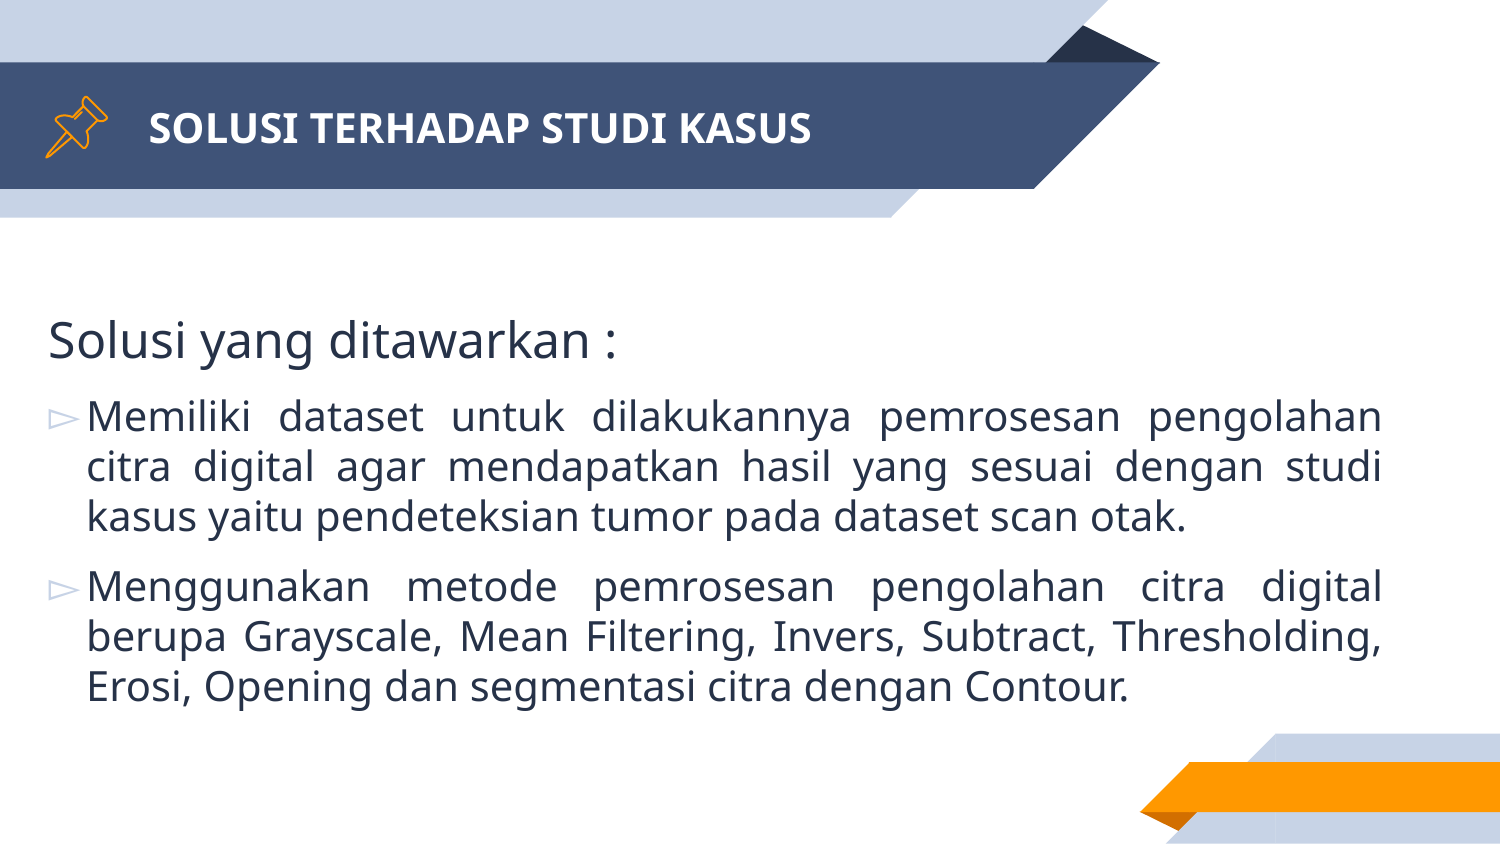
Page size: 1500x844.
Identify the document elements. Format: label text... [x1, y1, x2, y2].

title SOLUSI TERHADAP STUDI KASUS [133, 64, 1035, 190]
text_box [45, 96, 108, 158]
list Solusi yang ditawarkan : Memiliki dataset untuk dilakukannya pemrosesan pengolahan citra digital agar mendapatkan hasil yang sesuai dengan studi kasus yaitu pendeteksian tumor pada dataset scan otak. Menggunakan metode pemrosesan pengolahan citra digital berupa Grayscale, Mean Filtering, Invers, Subtract, Thresholding, Erosi, Opening dan segmentasi citra dengan Contour. [0, 224, 1399, 795]
